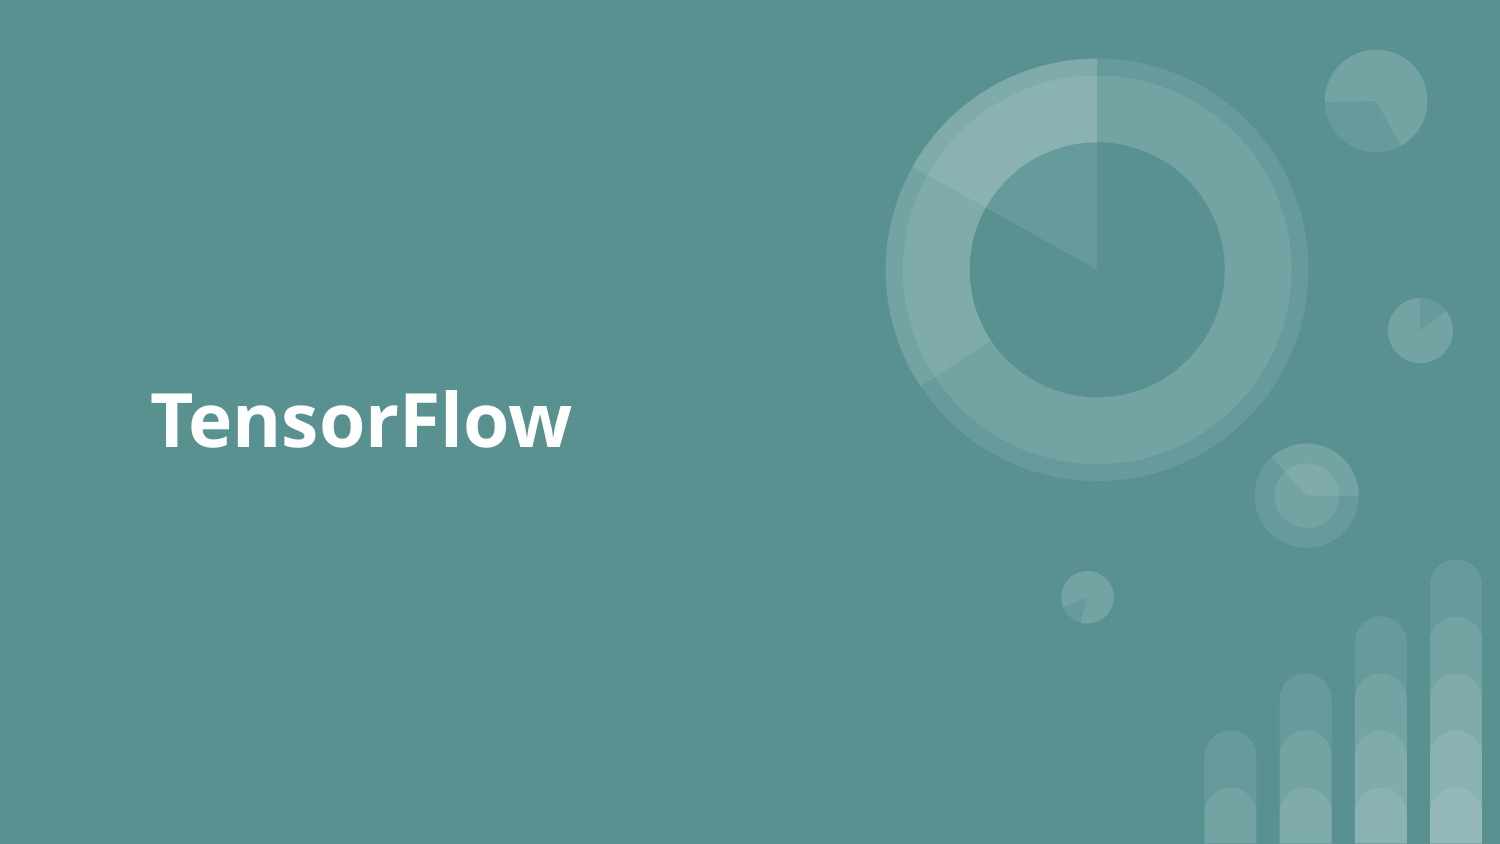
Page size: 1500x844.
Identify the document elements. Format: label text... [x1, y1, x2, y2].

title TensorFlow [135, 264, 834, 572]
